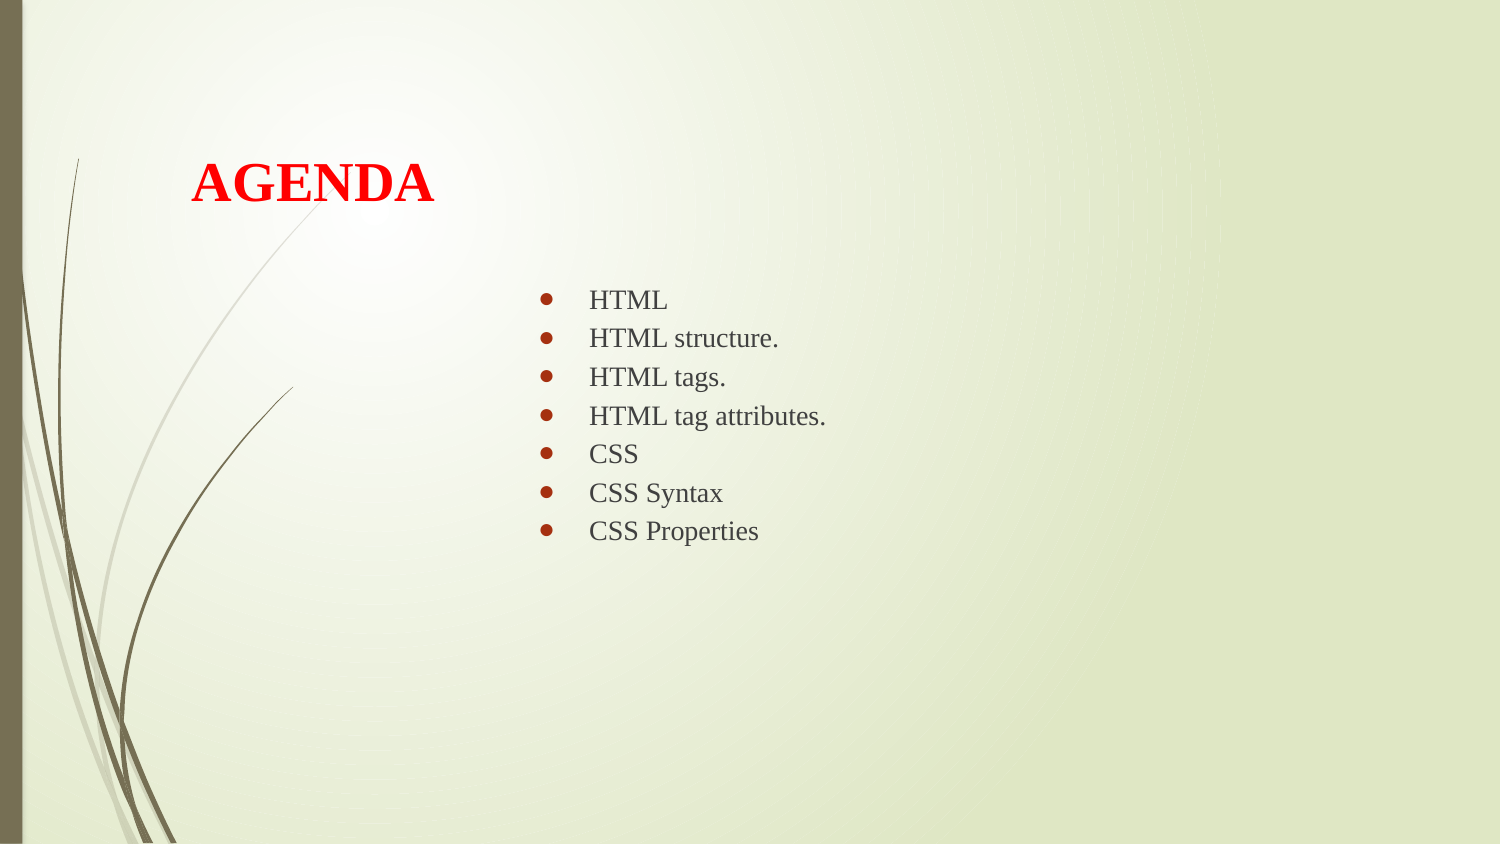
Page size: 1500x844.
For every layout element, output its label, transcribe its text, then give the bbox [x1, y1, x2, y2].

title AGENDA [176, 130, 785, 543]
list HTML HTML structure. HTML tags. HTML tag attributes. CSS CSS Syntax CSS Properties [499, 261, 1183, 844]
